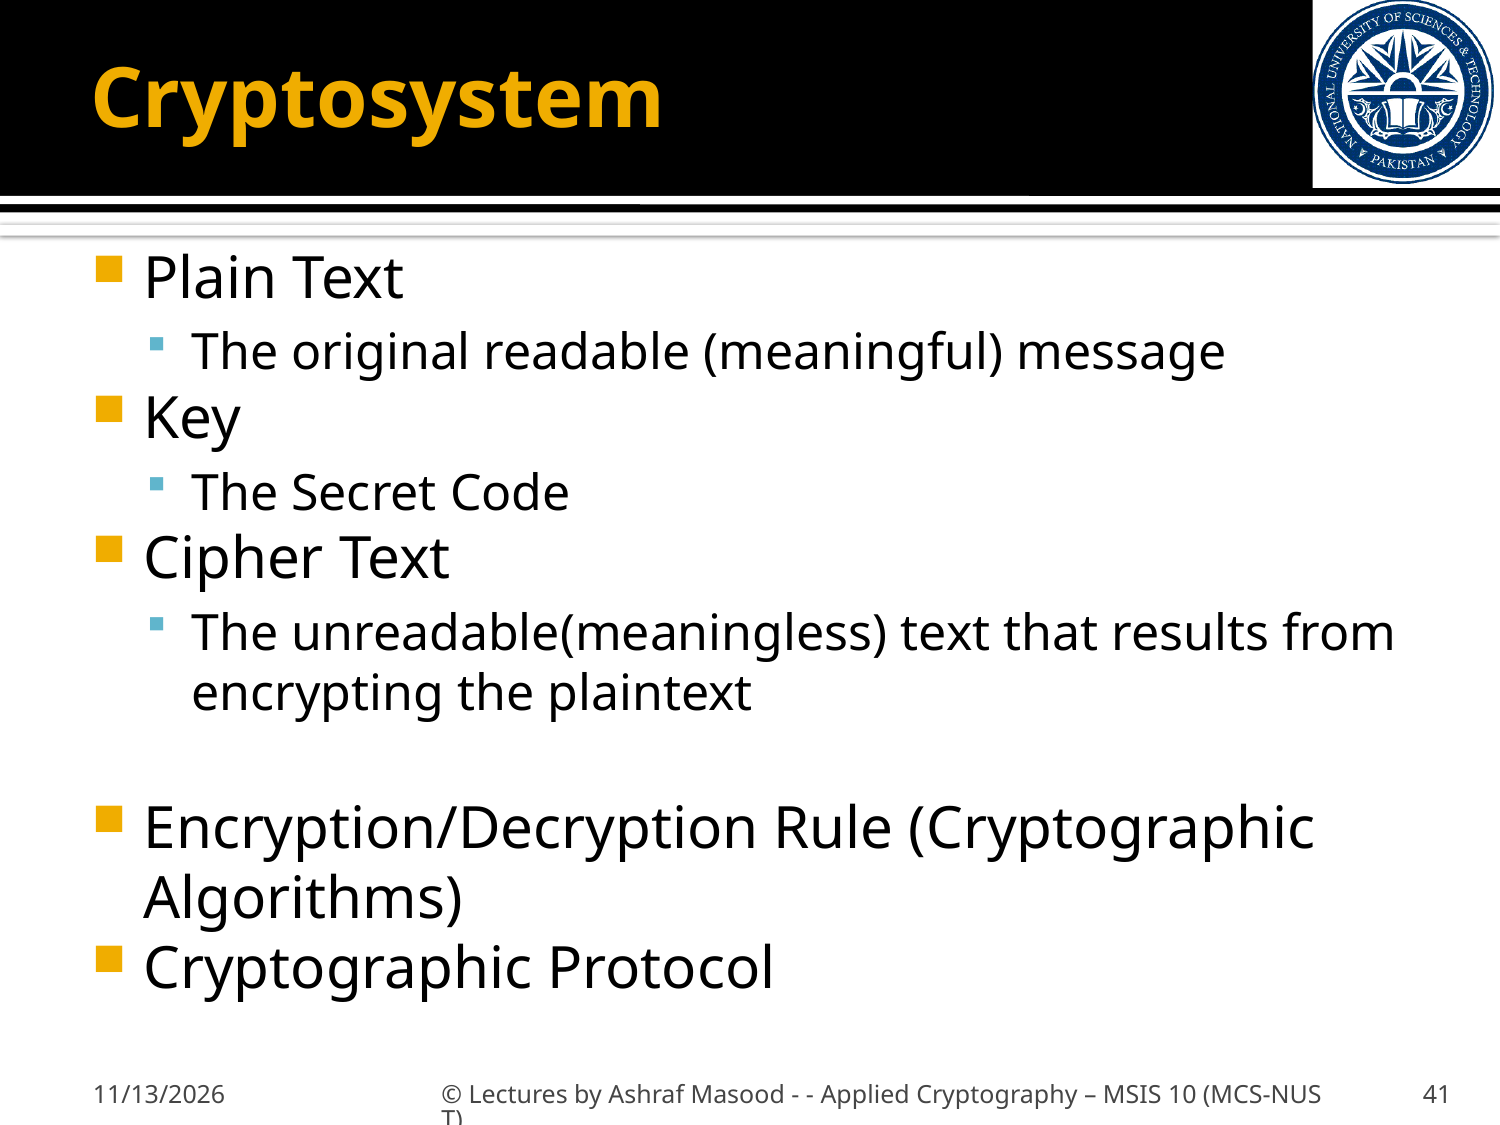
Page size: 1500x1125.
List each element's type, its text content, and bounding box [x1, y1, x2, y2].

list Plain Text The original readable (meaningful) message Key The Secret Code Cipher Text The unreadable(meaningless) text that results from encrypting the plaintext Encryption/Decryption Rule (Cryptographic Algorithms) Cryptographic Protocol [62, 224, 1463, 1063]
picture [1312, 0, 1500, 188]
slide_number 41 [1345, 1067, 1467, 1113]
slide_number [75, 1067, 425, 1113]
title Cryptosystem [75, 12, 1313, 175]
footer © Lectures by Ashraf Masood - - Applied Cryptography – MSIS 10 (MCS-NUST) [433, 1067, 1338, 1113]
